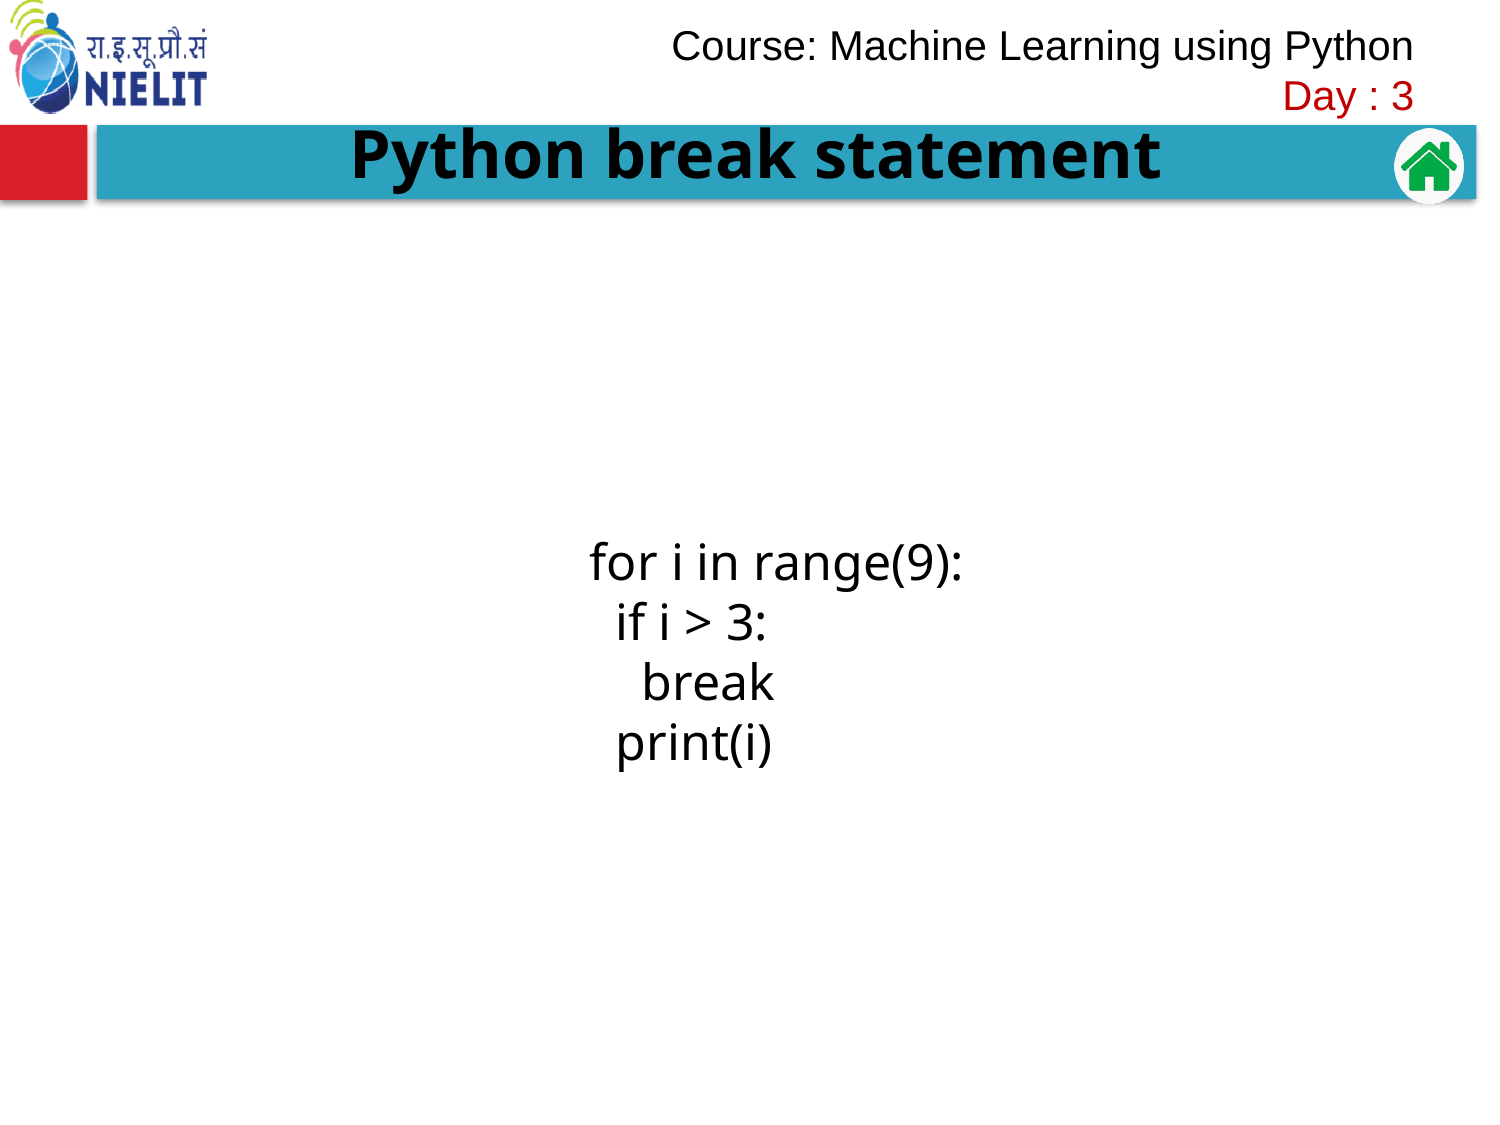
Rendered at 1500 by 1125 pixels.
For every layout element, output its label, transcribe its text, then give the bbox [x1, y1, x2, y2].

text_box for i in range(9): if i > 3: break print(i) [575, 522, 1075, 778]
picture [1394, 128, 1464, 204]
picture [9, 0, 207, 114]
text_box Python break statement [62, 103, 1450, 199]
